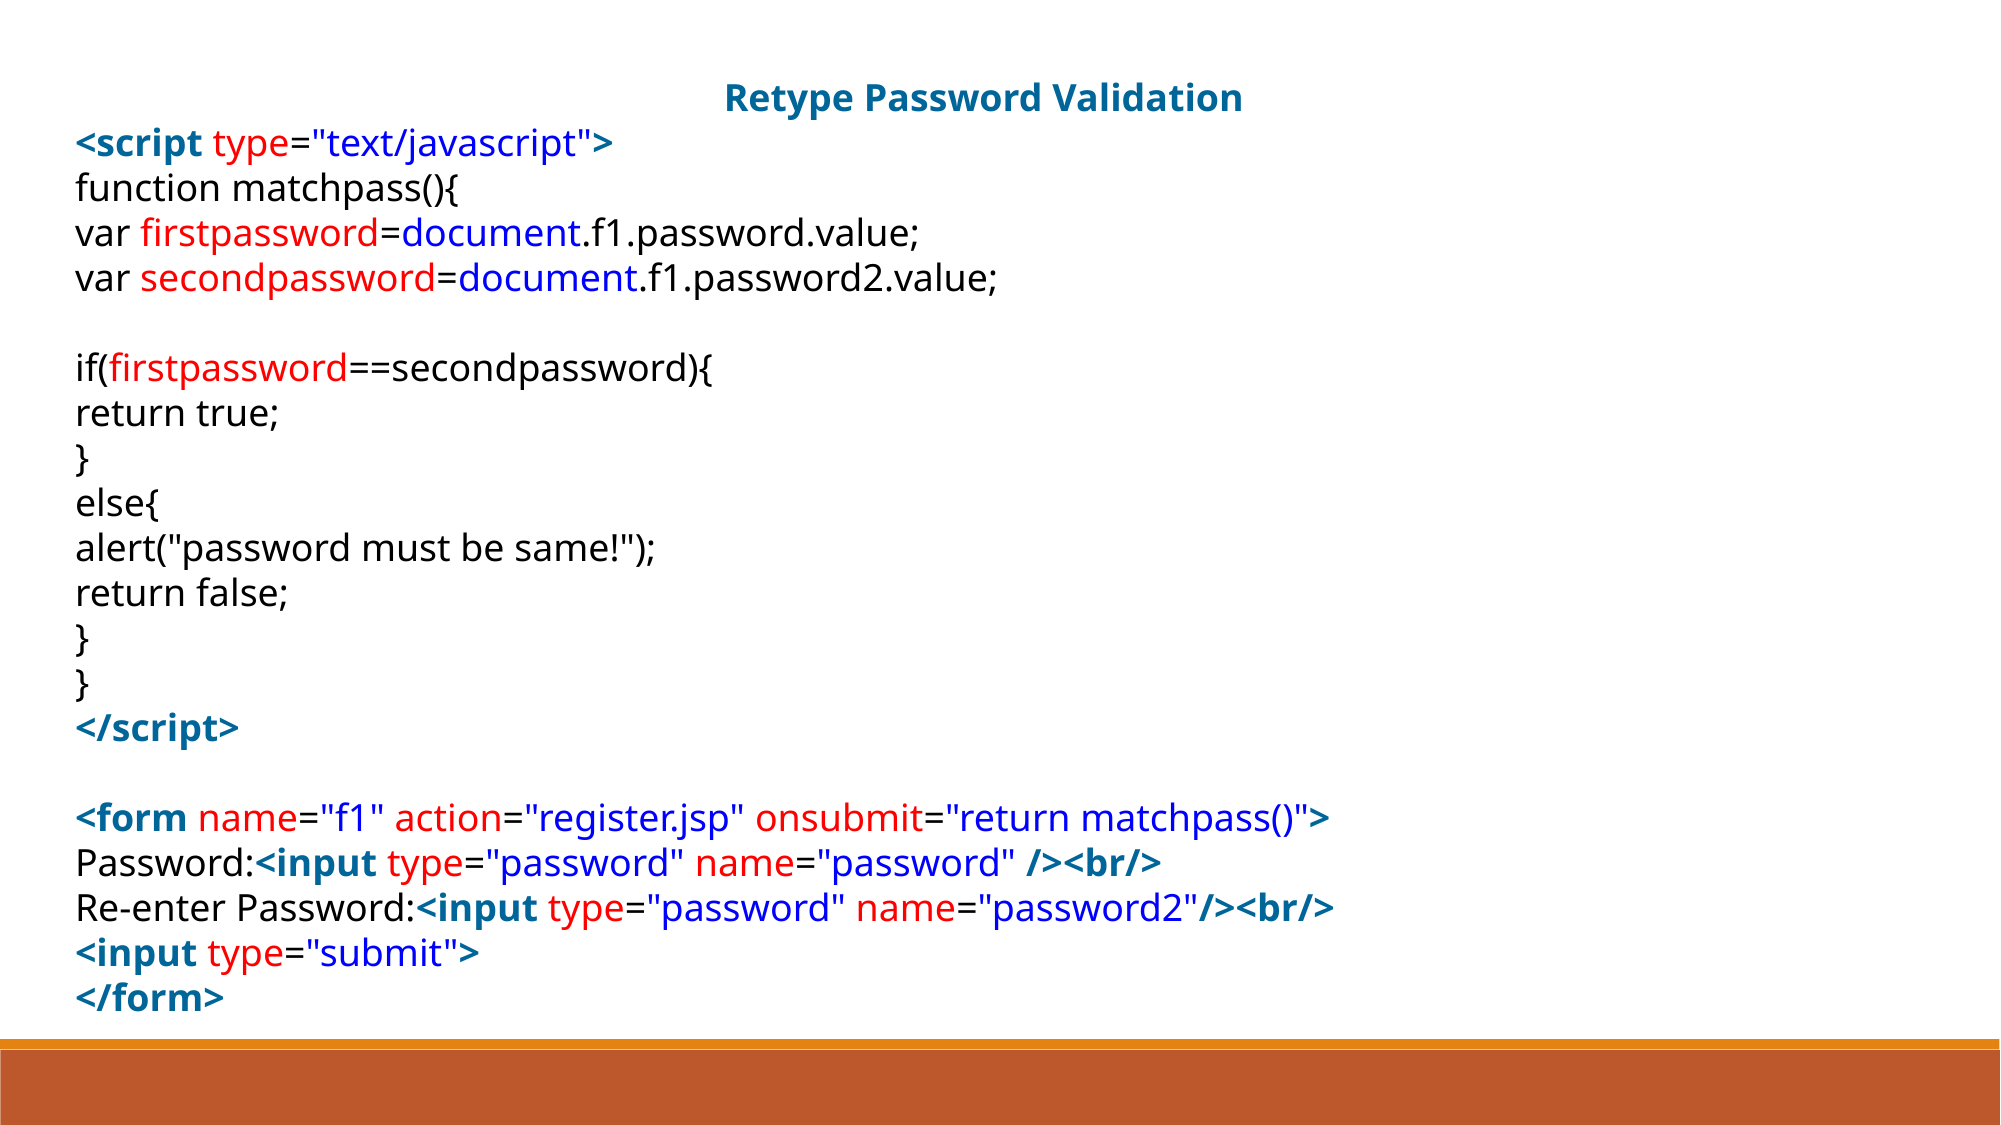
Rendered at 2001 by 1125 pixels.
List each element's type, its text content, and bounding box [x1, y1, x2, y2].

text_box Retype Password Validation <script type="text/javascript"> function matchpass(){ var firstpassword=document.f1.password.value; var secondpassword=document.f1.password2.value; if(firstpassword==secondpassword){ return true; } else{ alert("password must be same!"); return false; } } </script> <form name="f1" action="register.jsp" onsubmit="return matchpass()"> Password:<input type="password" name="password" /><br/> Re-enter Password:<input type="password" name="password2"/><br/> <input type="submit"> </form> [60, 66, 1909, 1026]
